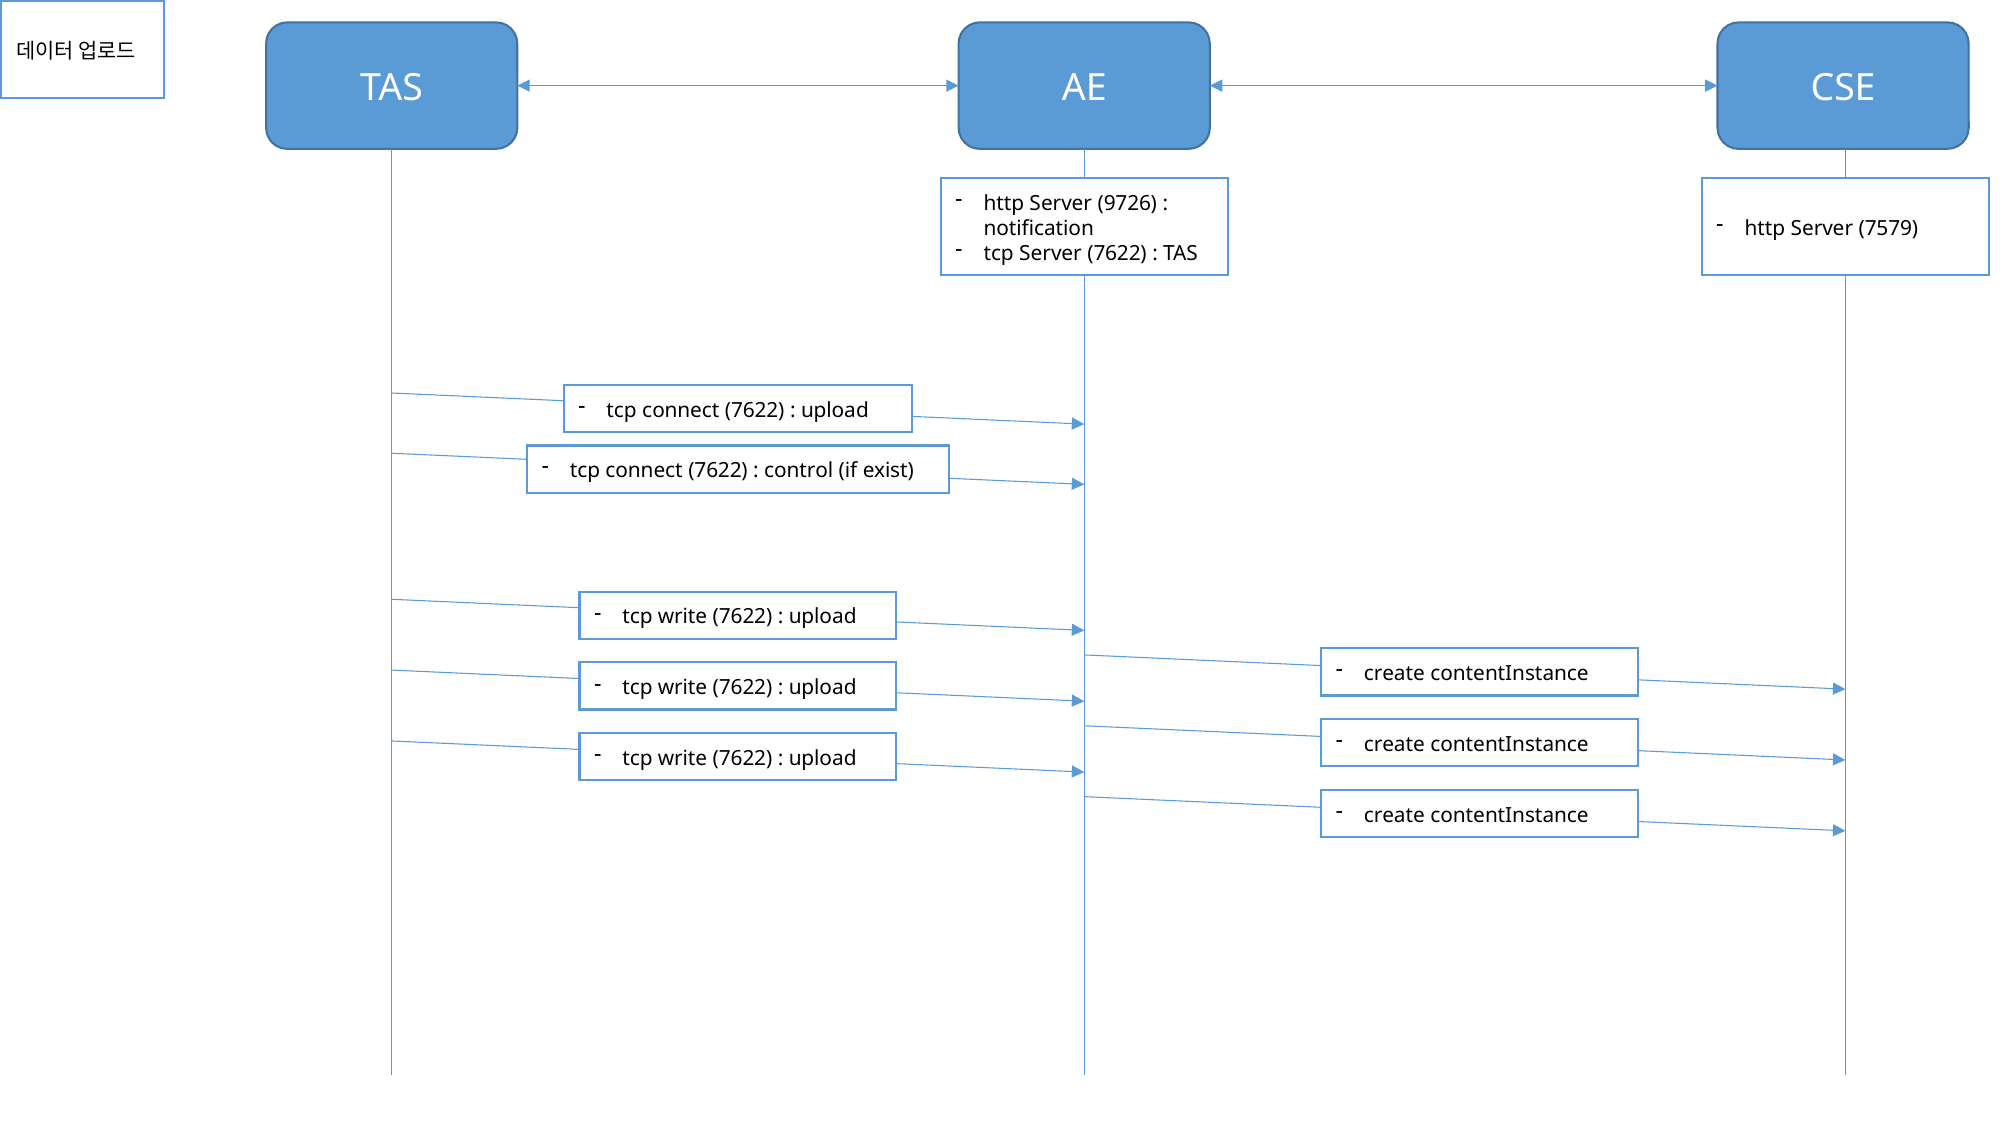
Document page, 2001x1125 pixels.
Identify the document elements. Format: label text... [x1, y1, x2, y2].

text_box http Server (9726) : notification tcp Server (7622) : TAS [940, 177, 1084, 276]
text_box create contentInstance [1320, 761, 1639, 767]
text_box CSE [1716, 21, 1970, 150]
text_box tcp connect (7622) : control (if exist) [526, 444, 950, 453]
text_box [391, 670, 1085, 702]
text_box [391, 393, 1085, 425]
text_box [391, 740, 1085, 773]
text_box tcp connect (7622) : control (if exist) [526, 485, 950, 494]
text_box tcp write (7622) : upload [578, 732, 897, 740]
text_box create contentInstance [1320, 690, 1639, 697]
text_box create contentInstance [1320, 789, 1639, 796]
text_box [1084, 725, 1846, 761]
text_box create contentInstance [1320, 718, 1639, 725]
text_box tcp write (7622) : upload [578, 661, 897, 670]
text_box http Server (9726) : notification tcp Server (7622) : TAS [1085, 177, 1229, 276]
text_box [391, 453, 1085, 485]
text_box AE [957, 21, 1211, 150]
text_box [1084, 796, 1846, 831]
text_box tcp write (7622) : upload [578, 702, 897, 711]
text_box create contentInstance [1320, 647, 1639, 654]
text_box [391, 599, 1085, 631]
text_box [1084, 654, 1846, 690]
text_box http Server (7579) [1846, 177, 1990, 276]
text_box tcp connect (7622) : upload [563, 425, 913, 433]
text_box tcp write (7622) : upload [578, 591, 897, 599]
text_box 데이터 업로드 [0, 0, 165, 99]
text_box TAS [265, 21, 519, 150]
text_box tcp write (7622) : upload [578, 773, 897, 781]
text_box create contentInstance [1320, 831, 1639, 838]
text_box tcp connect (7622) : upload [563, 384, 913, 393]
text_box http Server (7579) [1701, 177, 1845, 276]
text_box tcp write (7622) : upload [578, 631, 897, 640]
